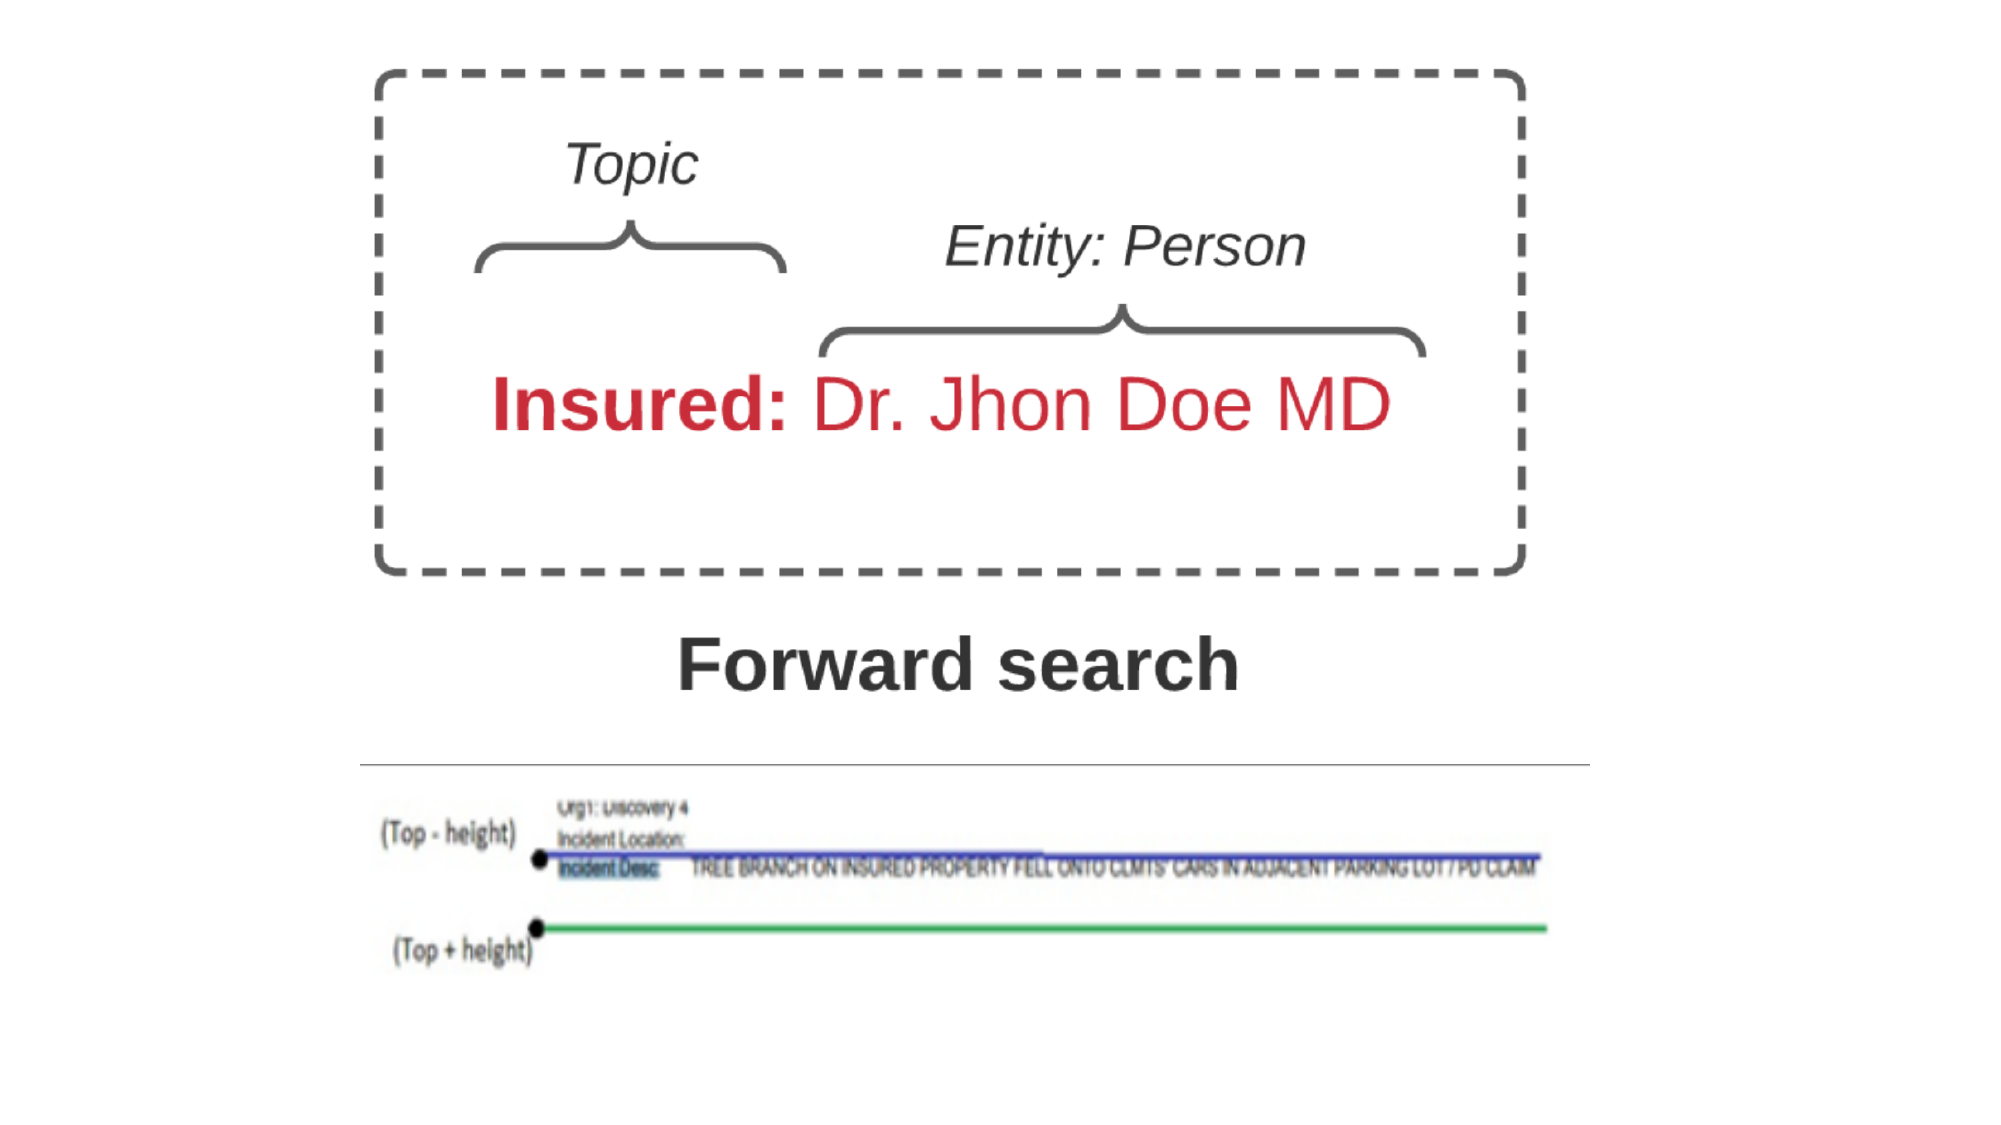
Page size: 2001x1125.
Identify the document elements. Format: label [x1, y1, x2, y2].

picture [359, 764, 1591, 1049]
picture [354, 44, 1591, 729]
